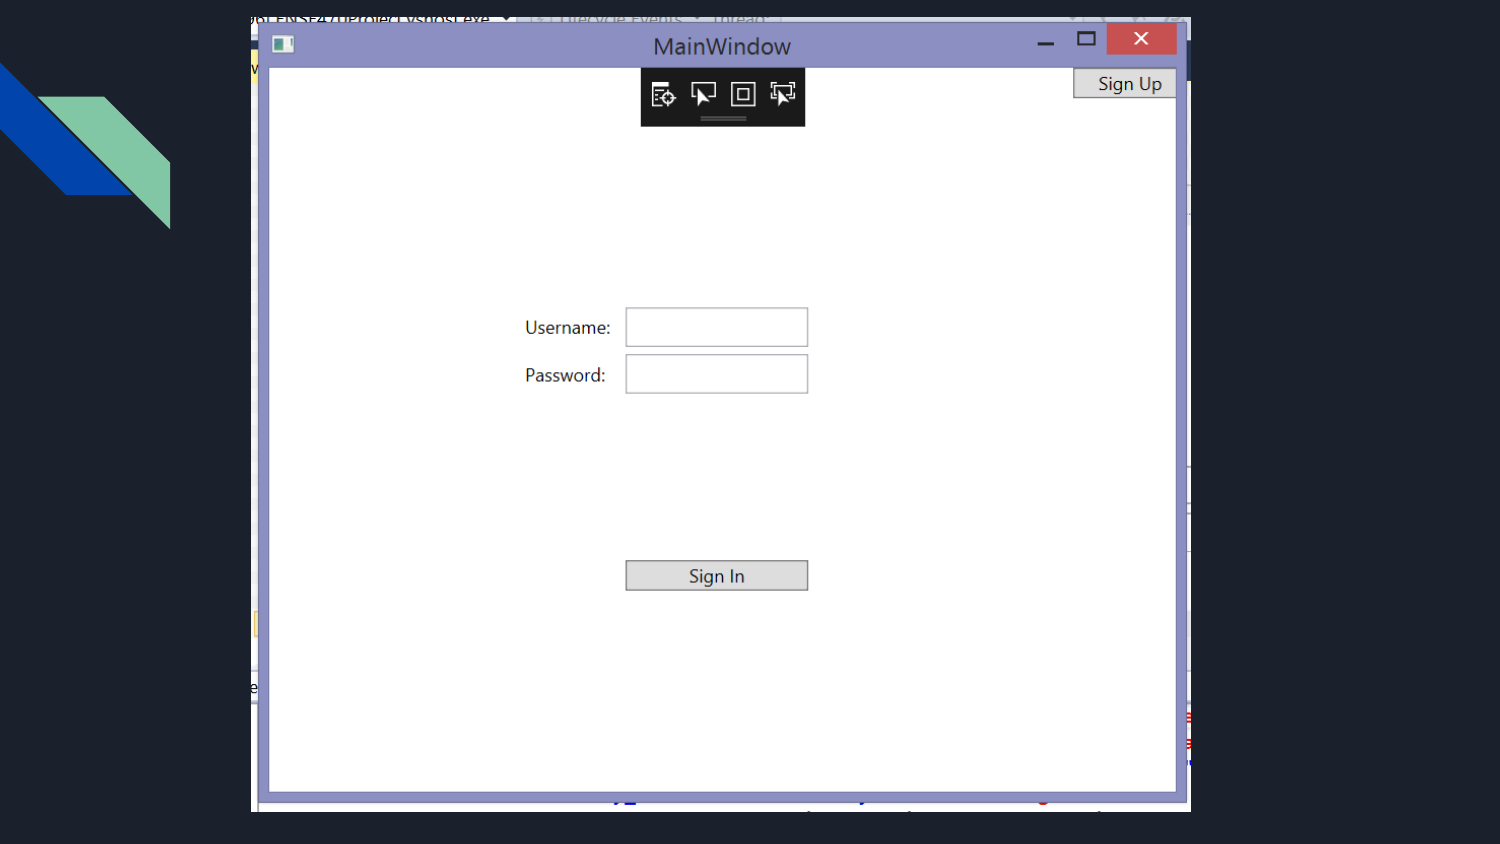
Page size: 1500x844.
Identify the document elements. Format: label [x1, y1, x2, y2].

picture [251, 17, 1191, 812]
